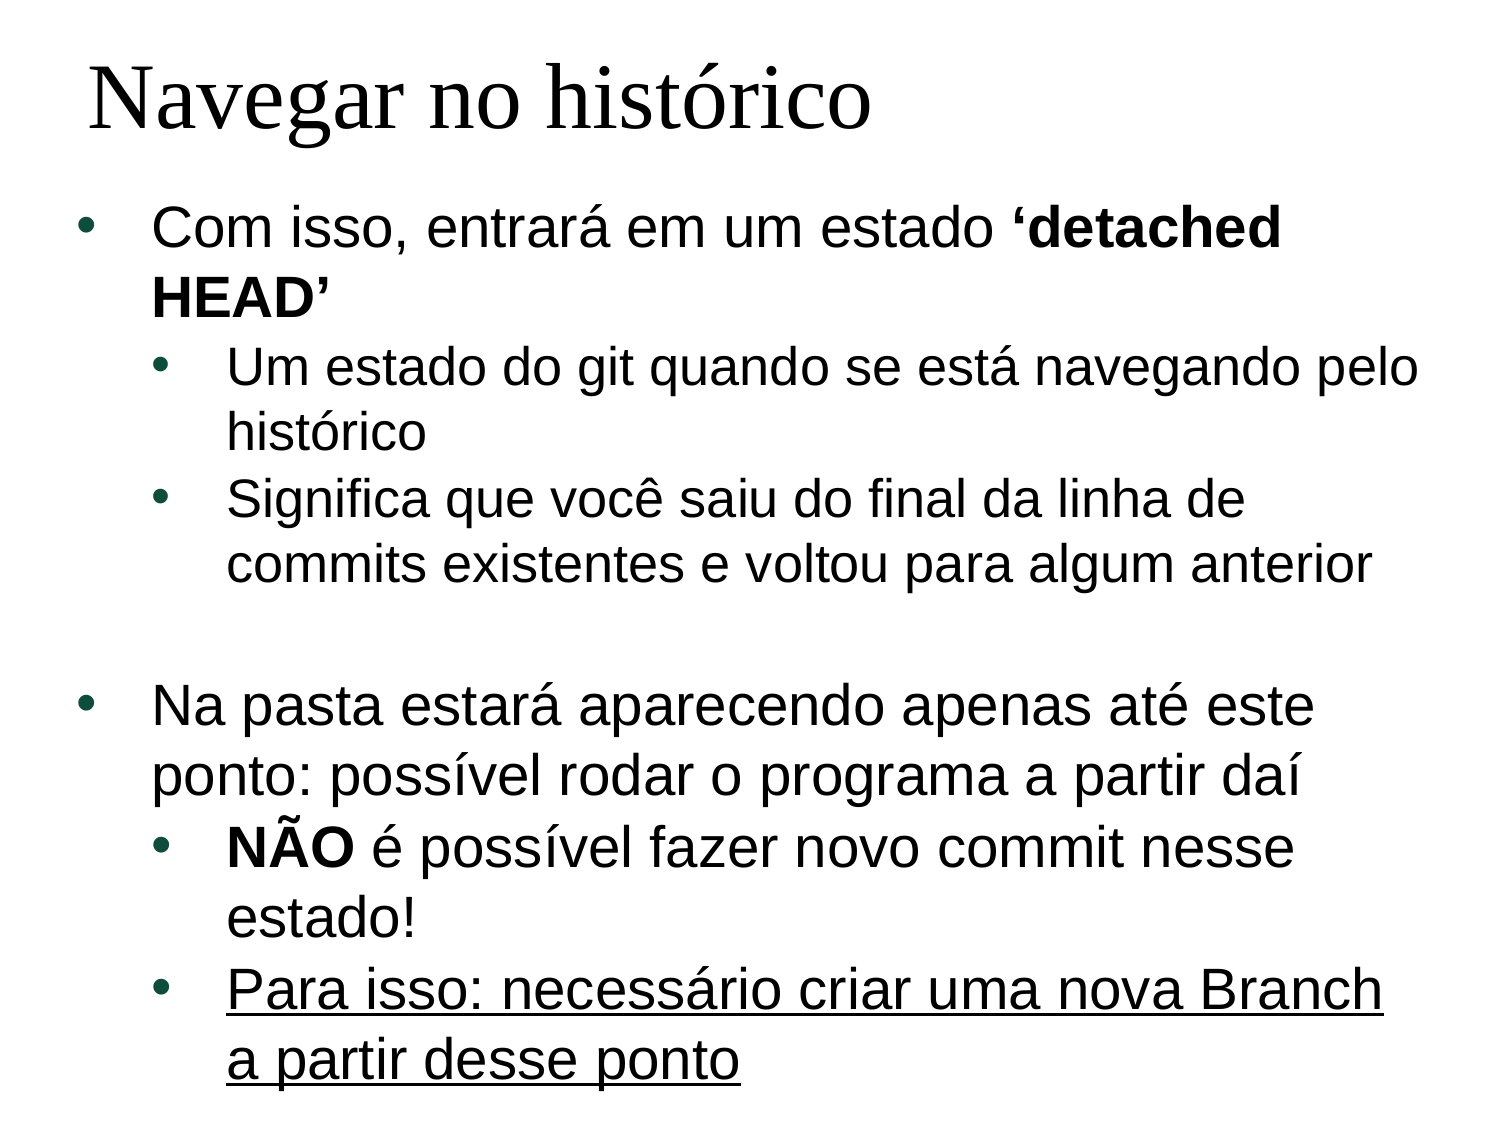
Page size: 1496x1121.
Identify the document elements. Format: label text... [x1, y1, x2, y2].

text_box Navegar no histórico [85, 32, 1412, 175]
text_box Com isso, entrará em um estado ‘detached HEAD’ Um estado do git quando se está navegando pelo histórico Significa que você saiu do final da linha de commits existentes e voltou para algum anterior Na pasta estará aparecendo apenas até este ponto: possível rodar o programa a partir daí NÃO é possível fazer novo commit nesse estado! Para isso: necessário criar uma nova Branch a partir desse ponto [73, 186, 1422, 1092]
